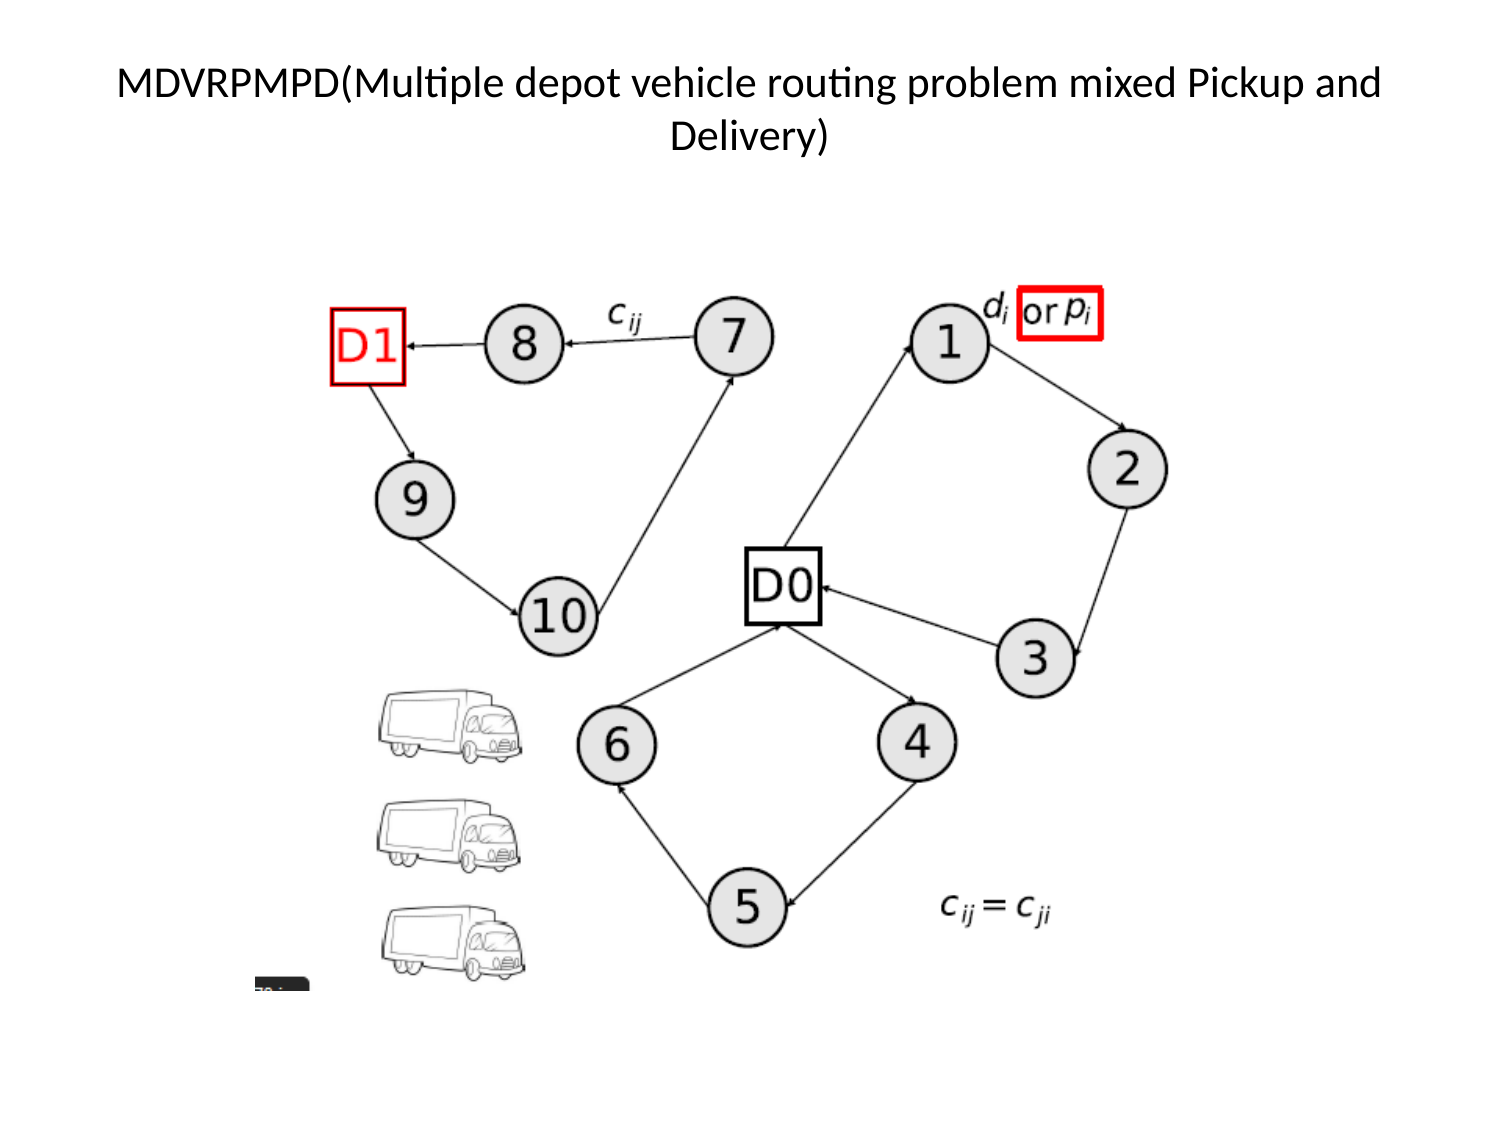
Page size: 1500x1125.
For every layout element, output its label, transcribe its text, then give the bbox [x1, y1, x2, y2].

title MDVRPMPD(Multiple depot vehicle routing problem mixed Pickup and Delivery) [75, 45, 1425, 233]
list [255, 276, 1245, 991]
